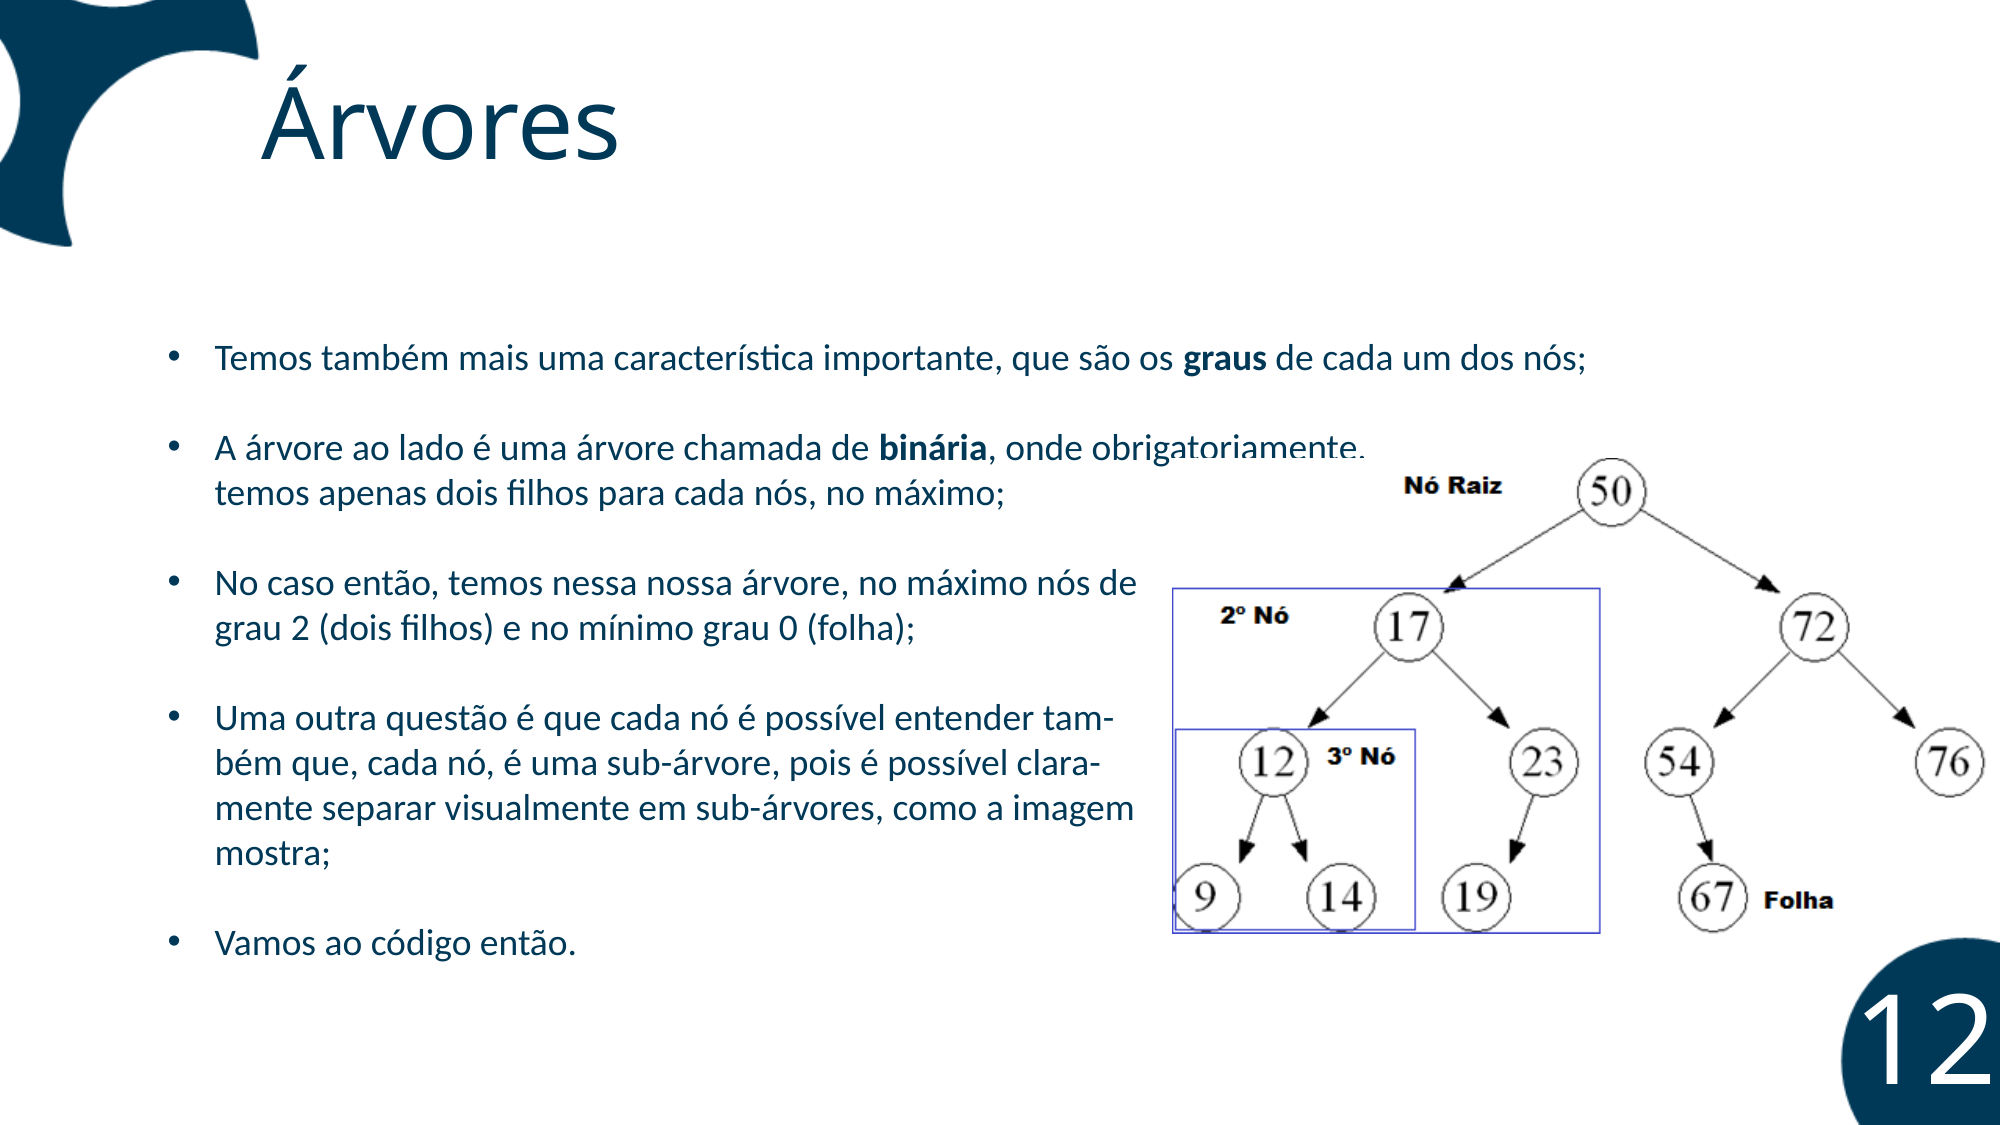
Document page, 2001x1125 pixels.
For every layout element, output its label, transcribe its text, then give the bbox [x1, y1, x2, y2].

text_box Temos também mais uma característica importante, que são os graus de cada um dos nós; A árvore ao lado é uma árvore chamada de binária, onde obrigatoriamente, temos apenas dois filhos para cada nós, no máximo; No caso então, temos nessa nossa árvore, no máximo nós de grau 2 (dois filhos) e no mínimo grau 0 (folha); Uma outra questão é que cada nó é possível entender tam- bém que, cada nó, é uma sub-árvore, pois é possível clara- mente separar visualmente em sub-árvores, como a imagem mostra; Vamos ao código então. [153, 325, 1873, 1125]
picture [0, 0, 263, 250]
text_box Árvores [263, 51, 1957, 187]
picture [1835, 935, 2000, 1125]
picture [1172, 458, 1986, 934]
